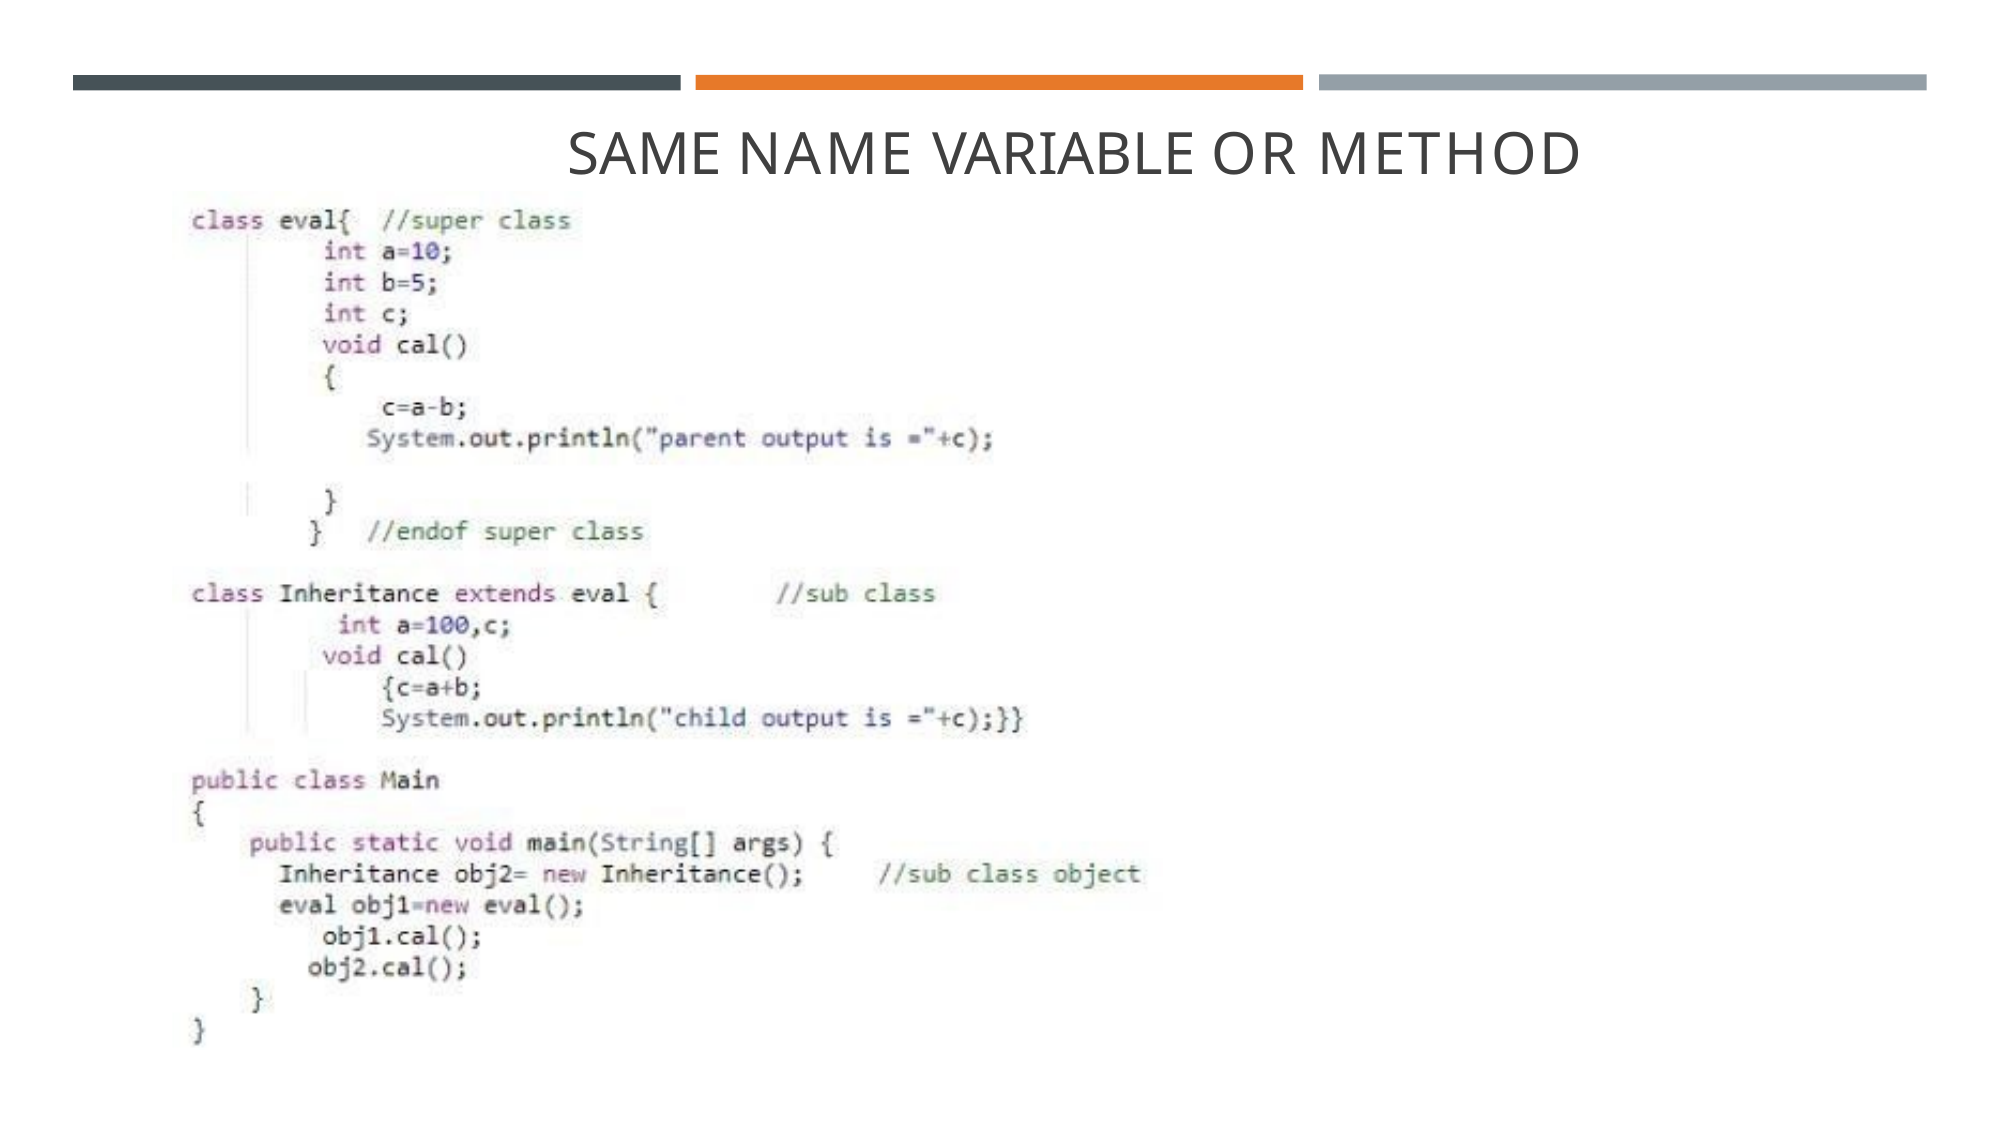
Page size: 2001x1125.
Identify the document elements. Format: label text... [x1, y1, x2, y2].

title SAME NAME VARIABLE OR METHOD [205, 114, 1939, 305]
picture [171, 191, 1164, 1050]
